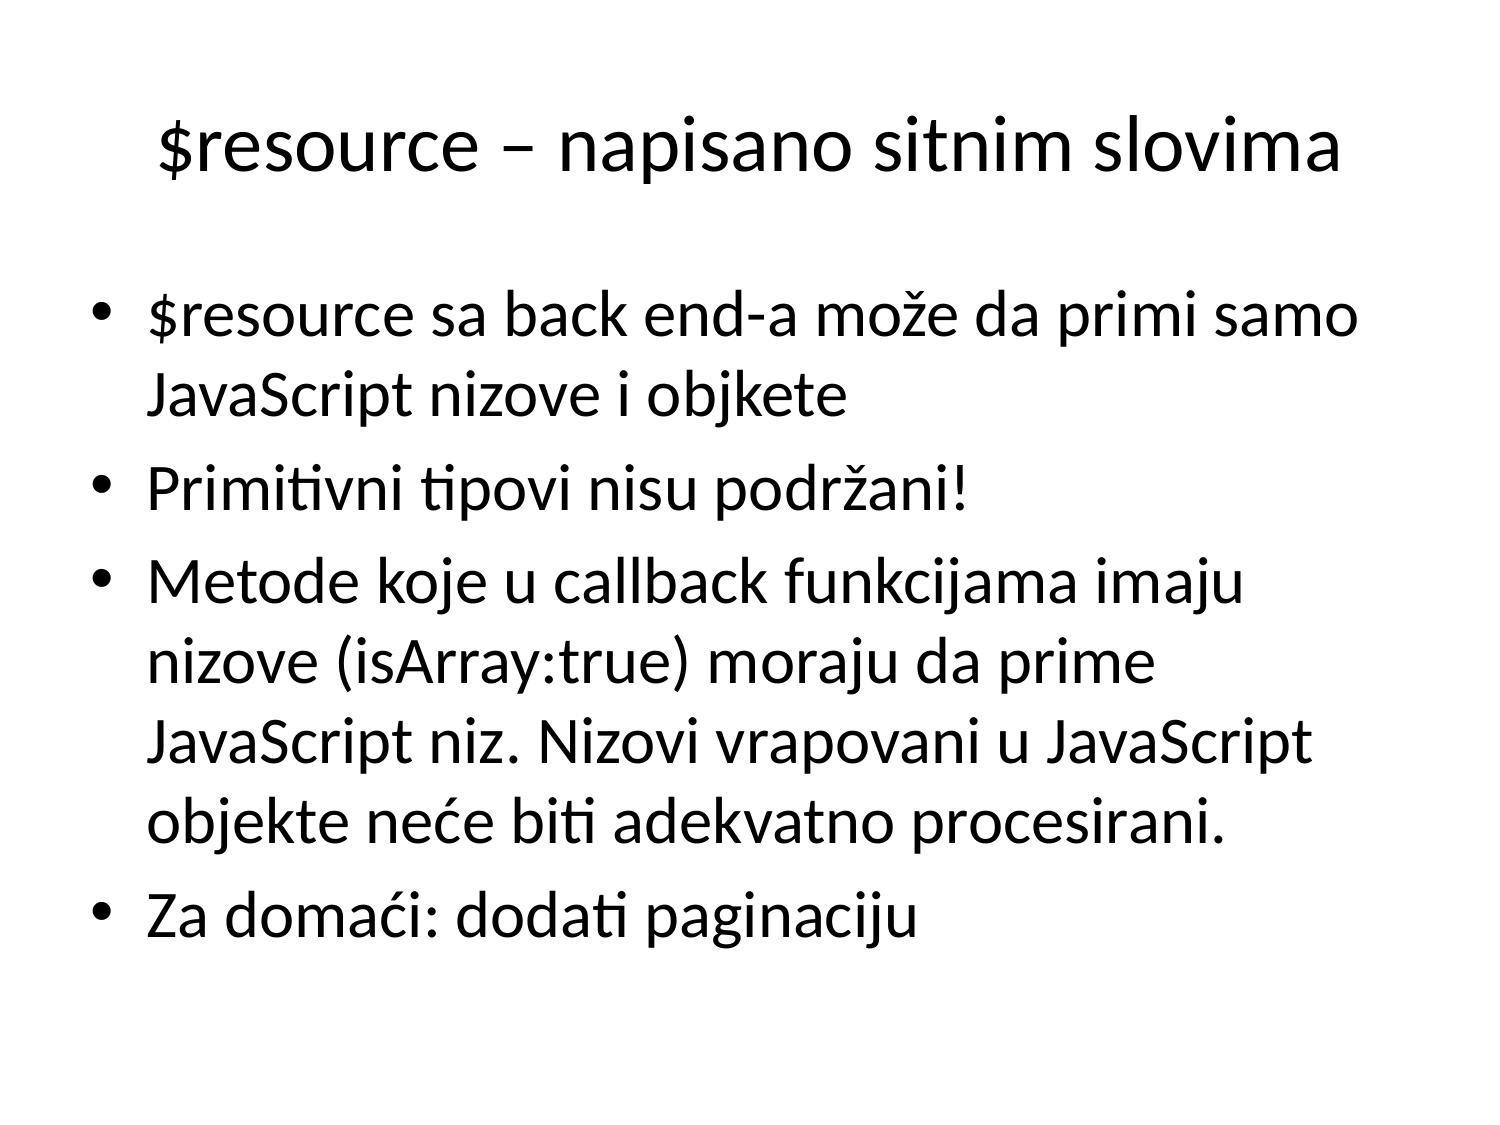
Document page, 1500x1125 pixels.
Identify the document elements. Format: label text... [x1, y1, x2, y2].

title $resource – napisano sitnim slovima [75, 45, 1425, 233]
list $resource sa back end-a može da primi samo JavaScript nizove i objkete Primitivni tipovi nisu podržani! Metode koje u callback funkcijama imaju nizove (isArray:true) moraju da prime JavaScript niz. Nizovi vrapovani u JavaScript objekte neće biti adekvatno procesirani. Za domaći: dodati paginaciju [75, 262, 1425, 1005]
